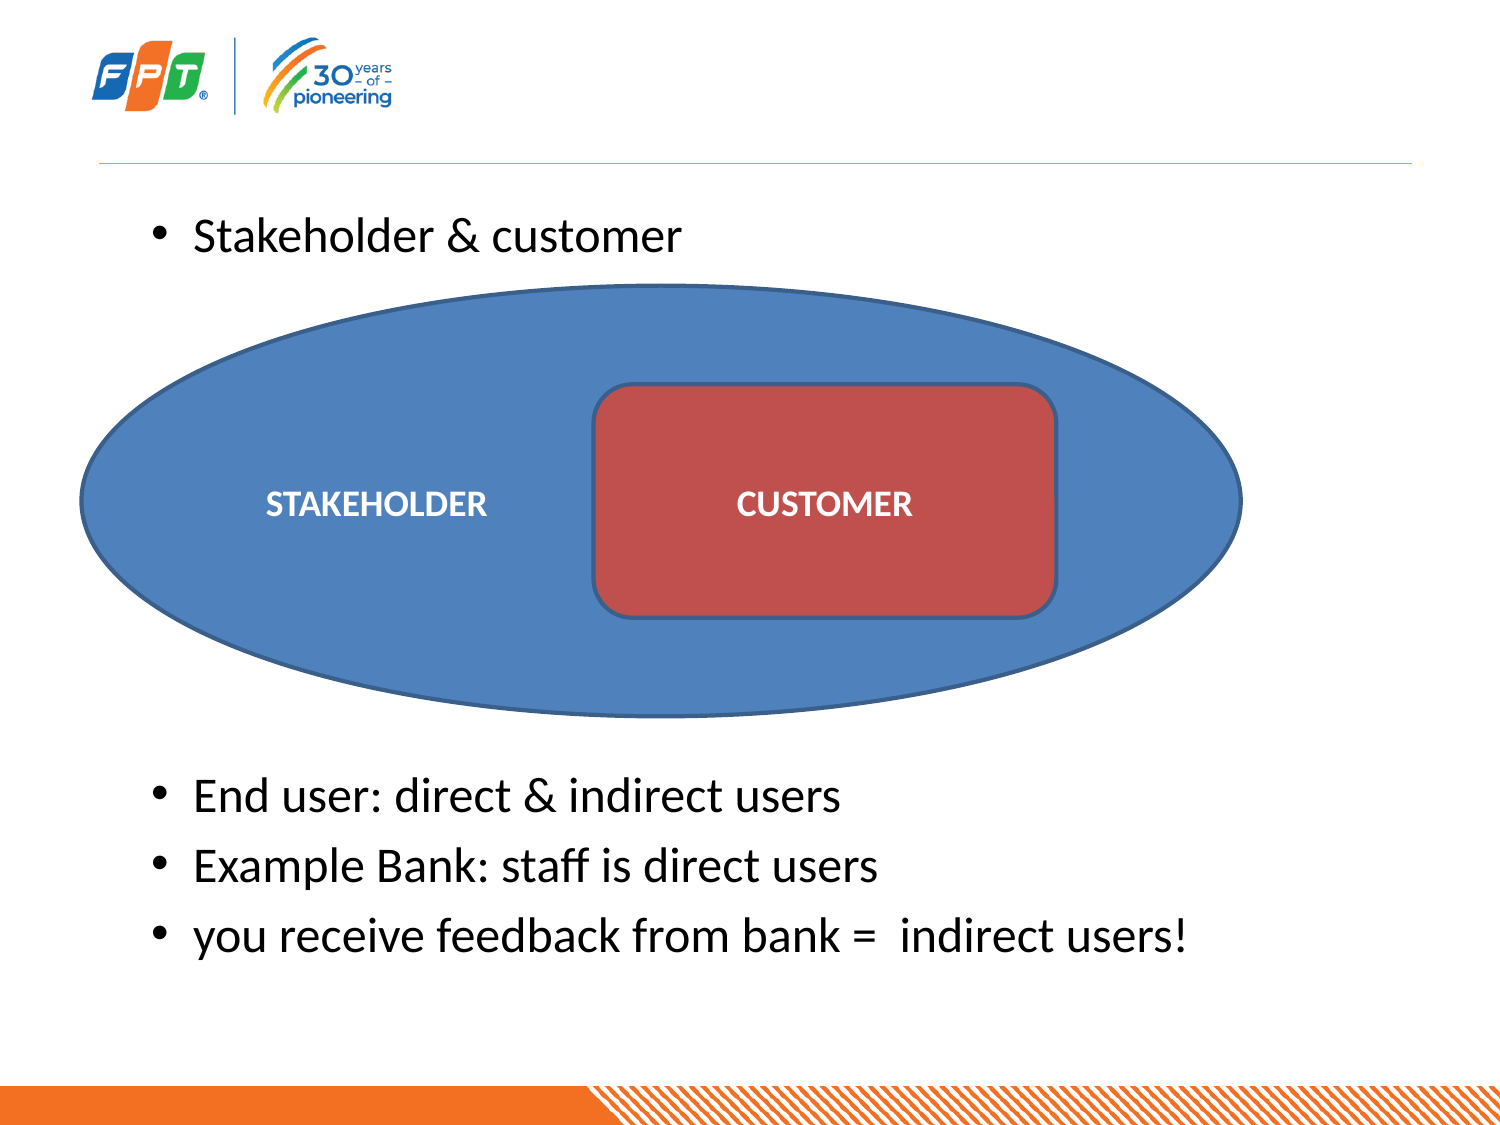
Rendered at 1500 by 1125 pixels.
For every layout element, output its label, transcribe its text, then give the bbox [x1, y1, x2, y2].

picture [56, 6, 427, 146]
text_box STAKEHOLDER [79, 283, 1243, 719]
text_box CUSTOMER [591, 382, 1059, 620]
picture [0, 1086, 1500, 1125]
list Stakeholder & customer End user: direct & indirect users Example Bank: staff is direct users you receive feedback from bank = indirect users! [136, 195, 1412, 1053]
